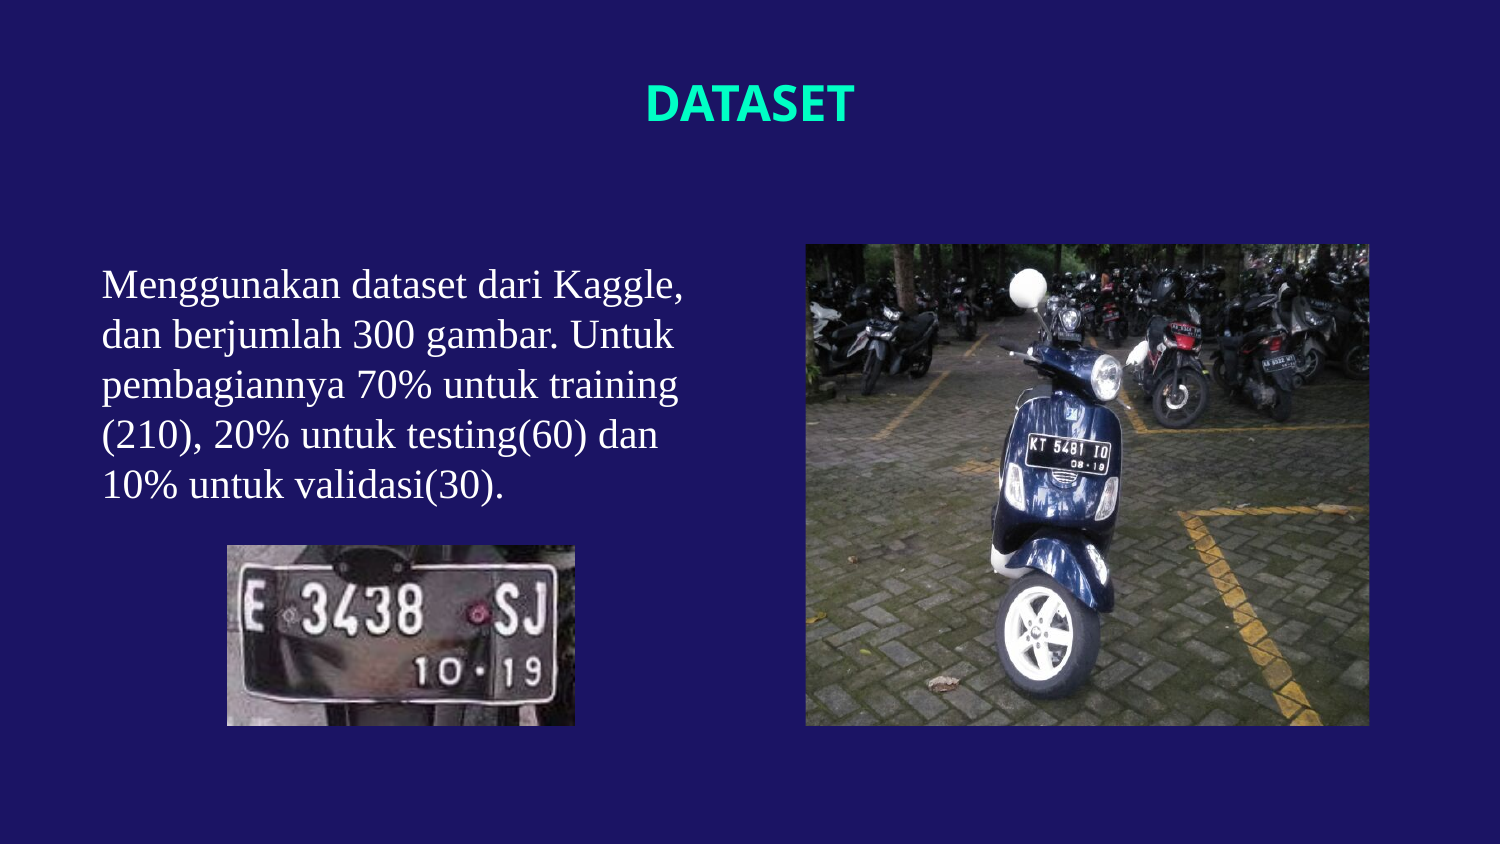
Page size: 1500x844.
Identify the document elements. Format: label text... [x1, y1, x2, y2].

title DATASET [209, 56, 1291, 166]
picture [227, 545, 575, 726]
picture [805, 241, 1370, 726]
subtitle Menggunakan dataset dari Kaggle, dan berjumlah 300 gambar. Untuk pembagiannya 70% untuk training (210), 20% untuk testing(60) dan 10% untuk validasi(30). [67, 242, 734, 783]
